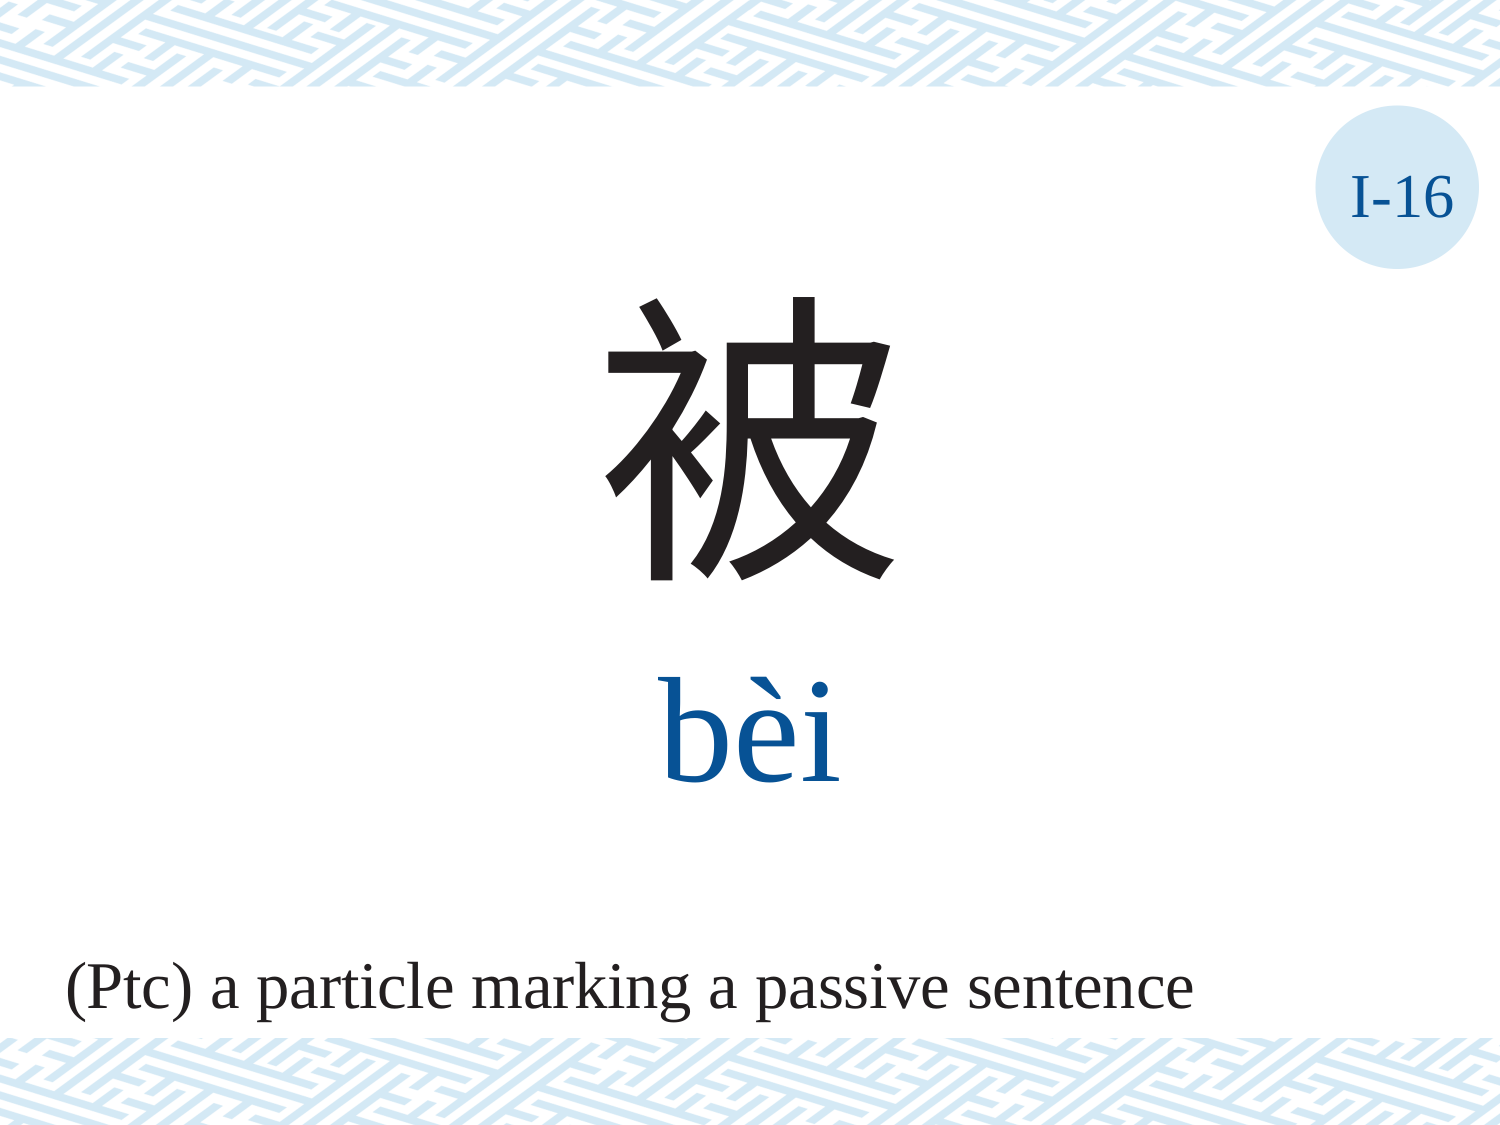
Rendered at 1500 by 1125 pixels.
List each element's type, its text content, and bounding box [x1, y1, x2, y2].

text_box (Ptc) a particle marking a passive sentence [62, 942, 1200, 1023]
picture [0, 0, 1500, 1125]
text_box I-16 被 bèi [593, 154, 1456, 812]
